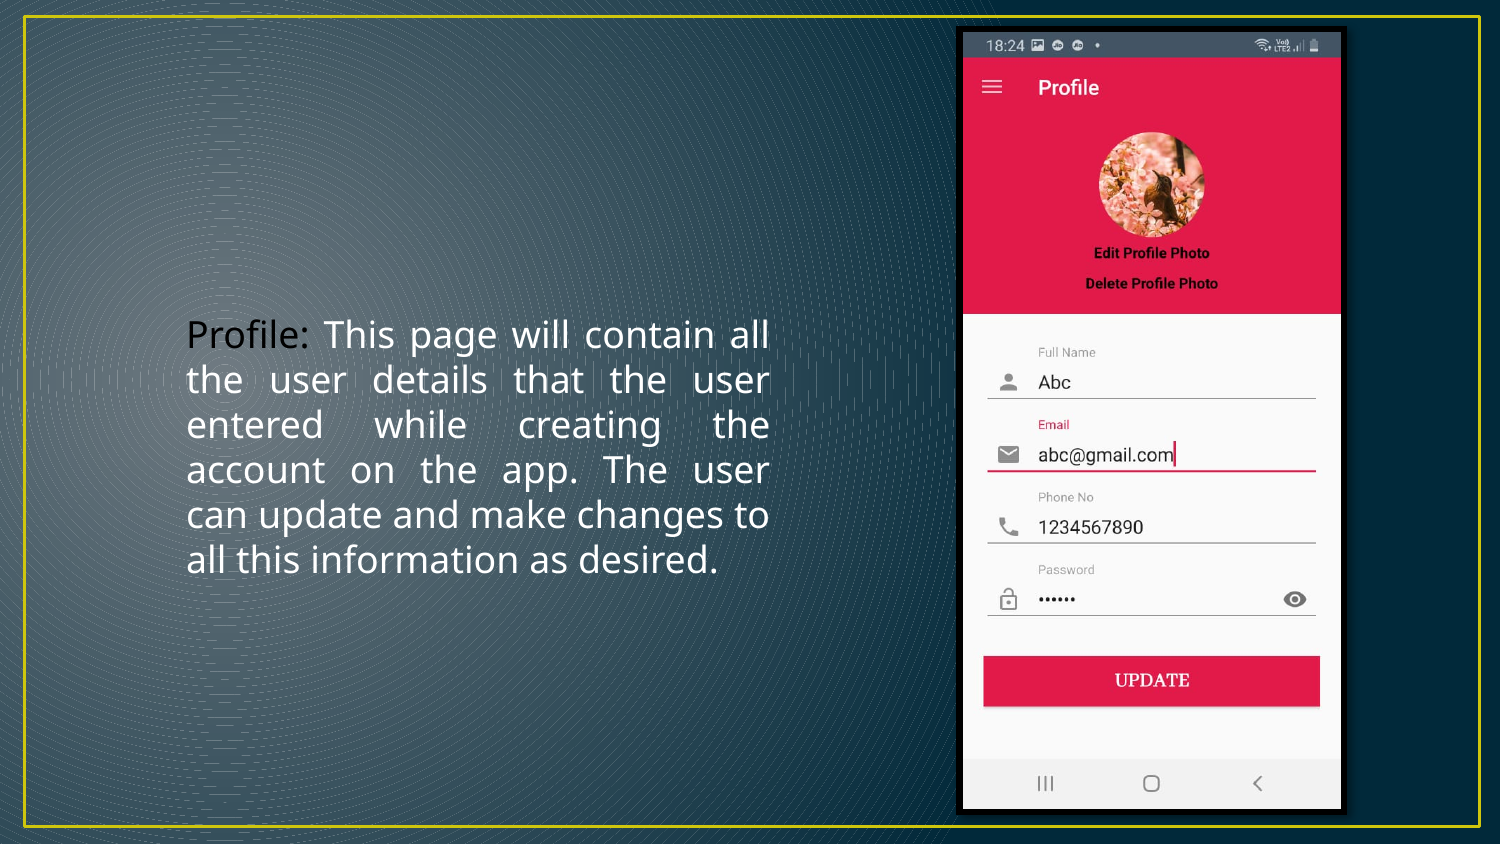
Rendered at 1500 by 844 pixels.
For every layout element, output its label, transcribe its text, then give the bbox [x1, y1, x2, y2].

picture [962, 31, 1341, 810]
text_box Profile: This page will contain all the user details that the user entered while creating the account on the app. The user can update and make changes to all this information as desired. [171, 303, 786, 589]
